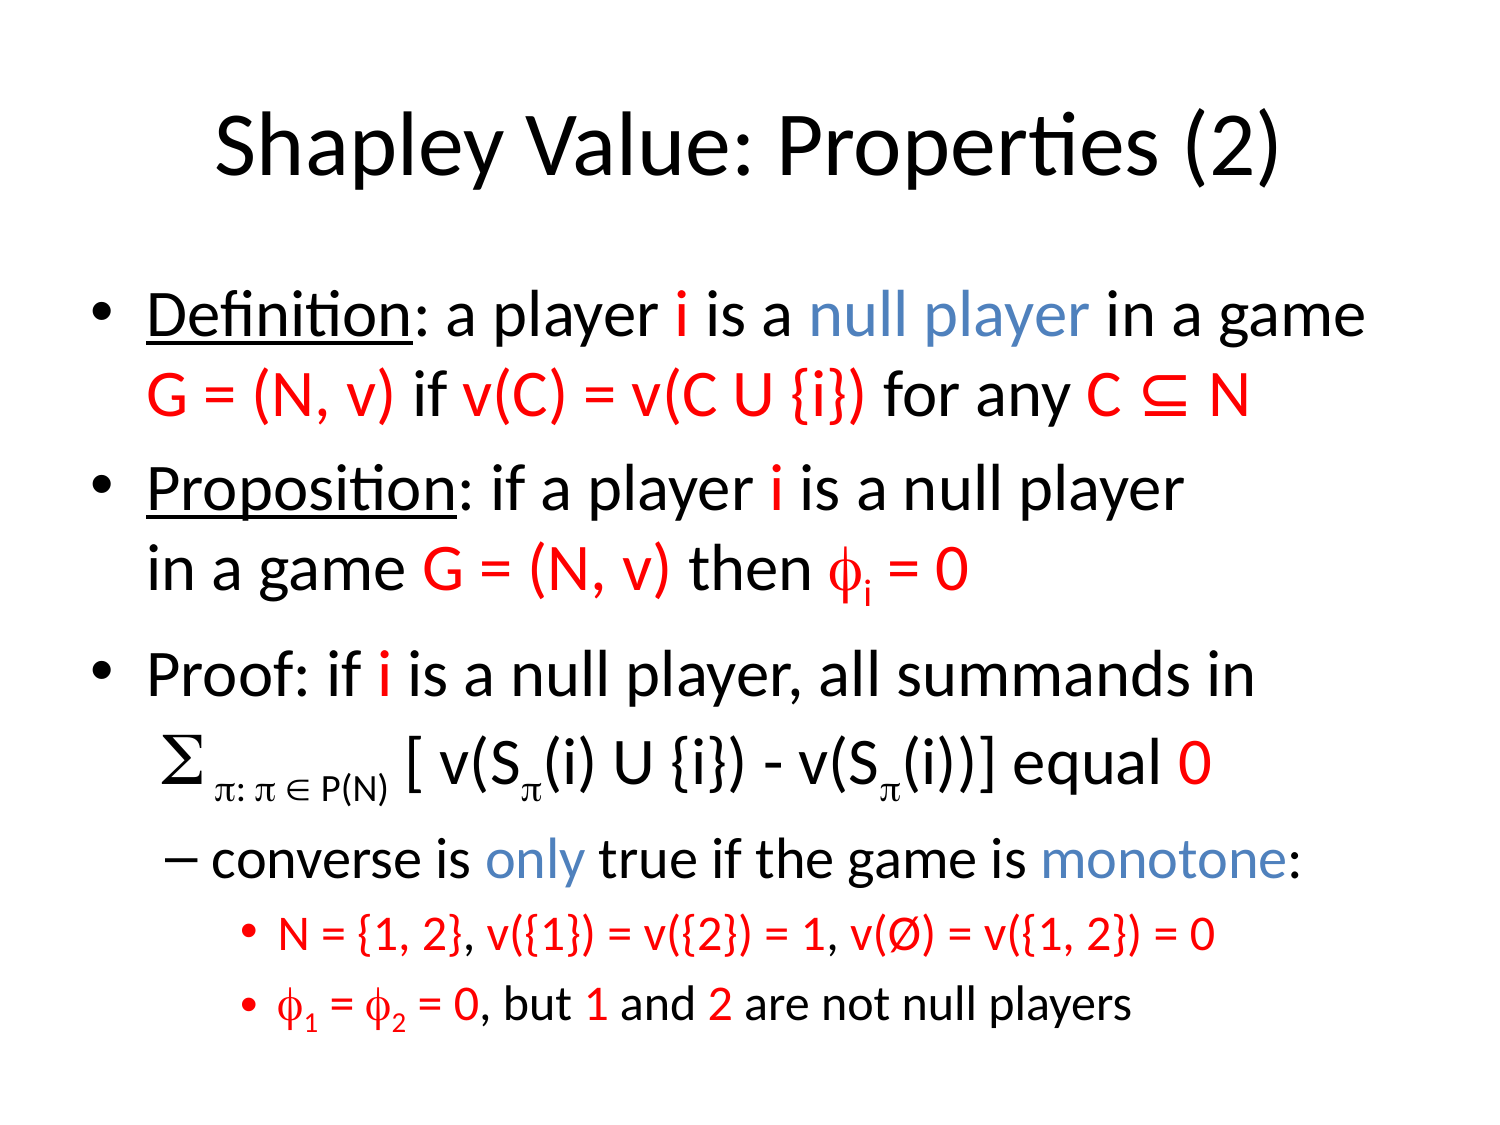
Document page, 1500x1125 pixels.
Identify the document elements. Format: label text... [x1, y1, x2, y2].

list Definition: a player i is a null player in a game G = (N, v) if v(C) = v(C U {i}) for any C ⊆ N Proposition: if a player i is a null player in a game G = (N, v) then fi = 0 Proof: if i is a null player, all summands in S p: p  P(N) [ v(Sp(i) U {i}) - v(Sp(i))] equal 0 converse is only true if the game is monotone: N = {1, 2}, v({1}) = v({2}) = 1, v(Ø) = v({1, 2}) = 0 f1 = f2 = 0, but 1 and 2 are not null players [75, 262, 1425, 1094]
title Shapley Value: Properties (2) [75, 45, 1425, 233]
